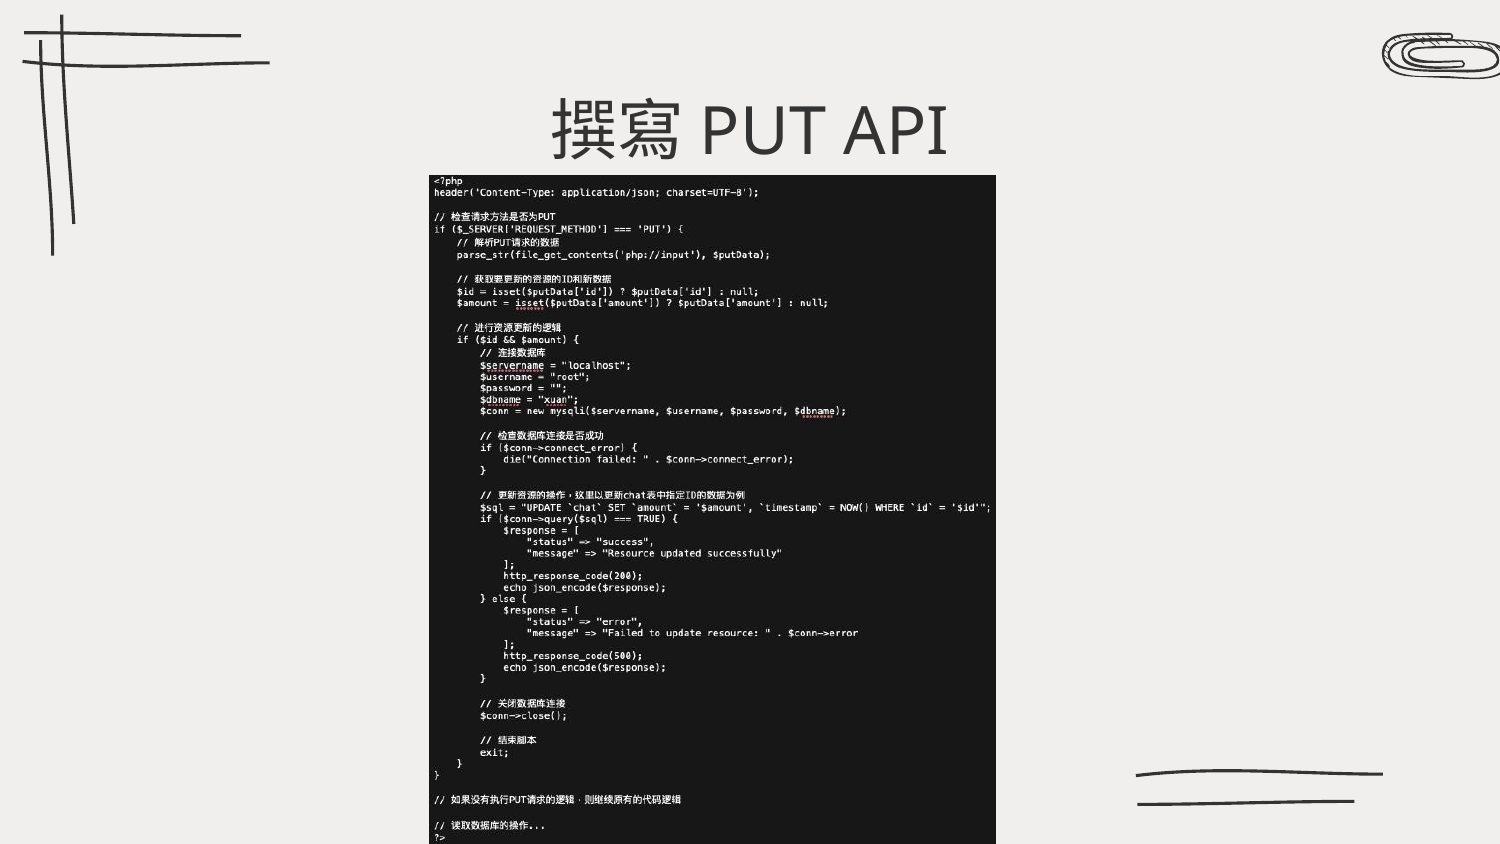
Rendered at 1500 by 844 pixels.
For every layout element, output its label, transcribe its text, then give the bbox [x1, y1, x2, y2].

title 撰寫PUT API [118, 72, 1382, 256]
picture [429, 175, 996, 844]
